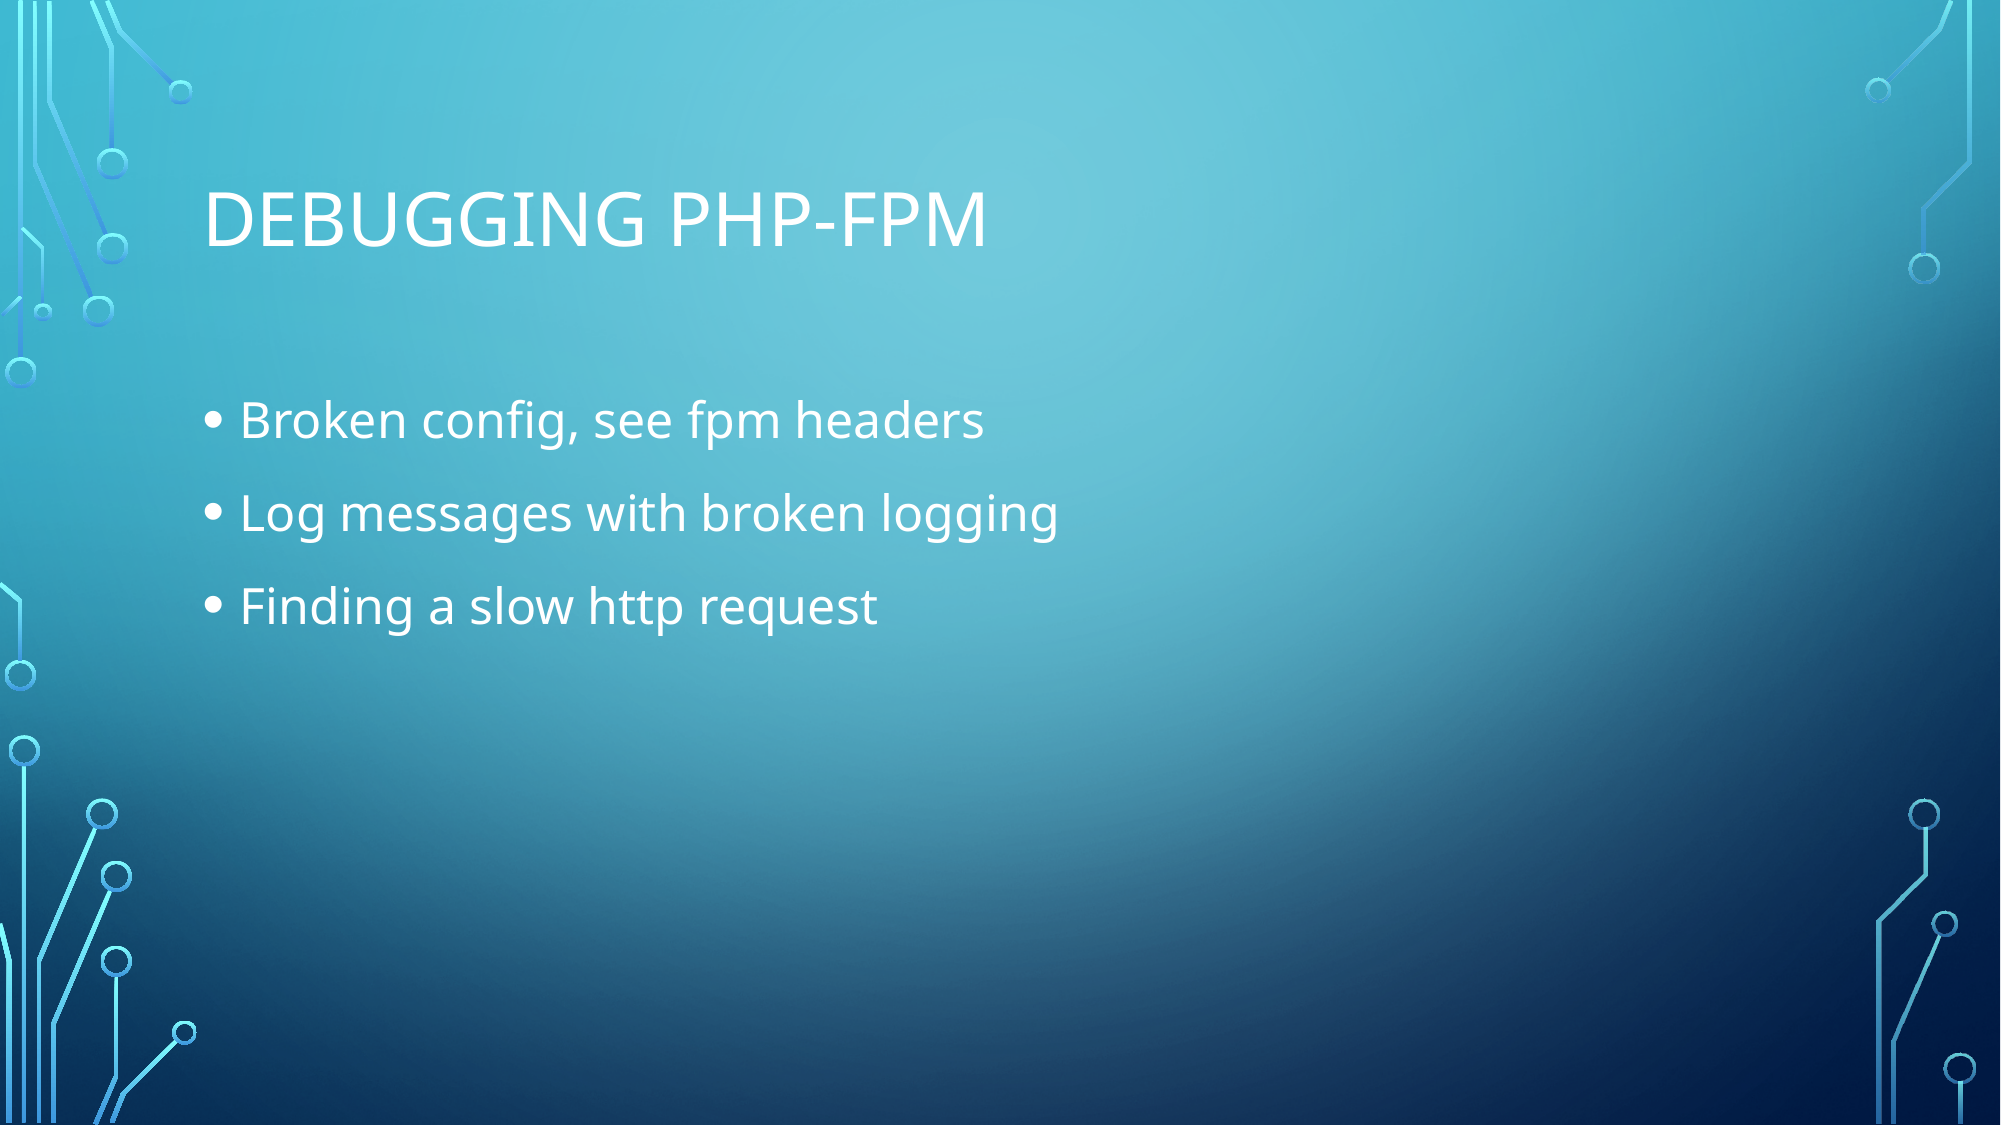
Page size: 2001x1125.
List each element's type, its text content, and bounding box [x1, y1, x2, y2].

list Broken config, see fpm headers Log messages with broken logging Finding a slow http request [187, 369, 1813, 950]
title Debugging php-fpm [187, 101, 1813, 344]
